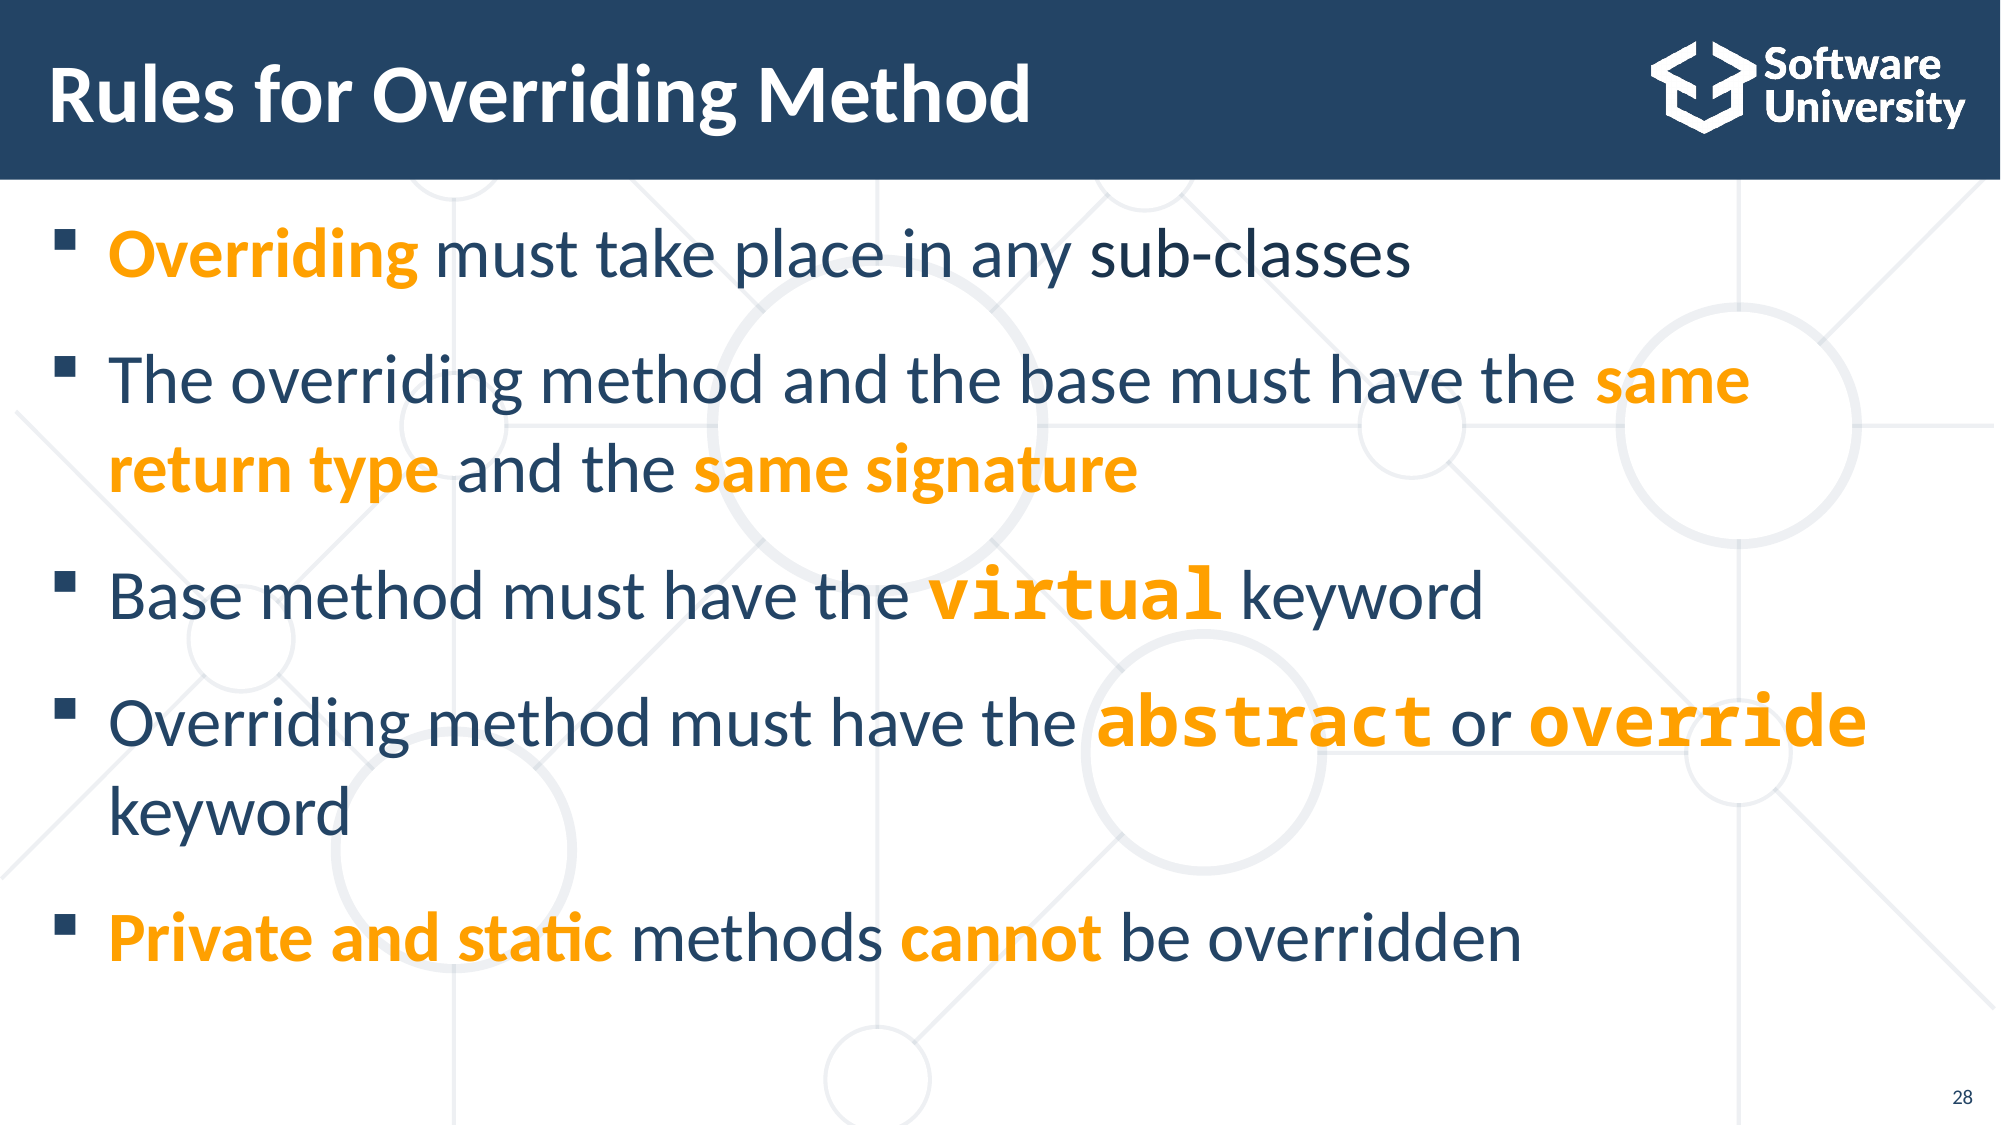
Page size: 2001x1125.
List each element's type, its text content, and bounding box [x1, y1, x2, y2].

slide_number ‹#› [1927, 1067, 1989, 1117]
list Overriding must take place in any sub-classes The overriding method and the base must have the same return type and the same signature Base method must have the virtual keyword Overriding method must have the abstract or override keyword Private and static methods cannot be overridden [31, 196, 1970, 1104]
picture [1651, 41, 1966, 134]
title Rules for Overriding Method [31, 16, 1625, 162]
